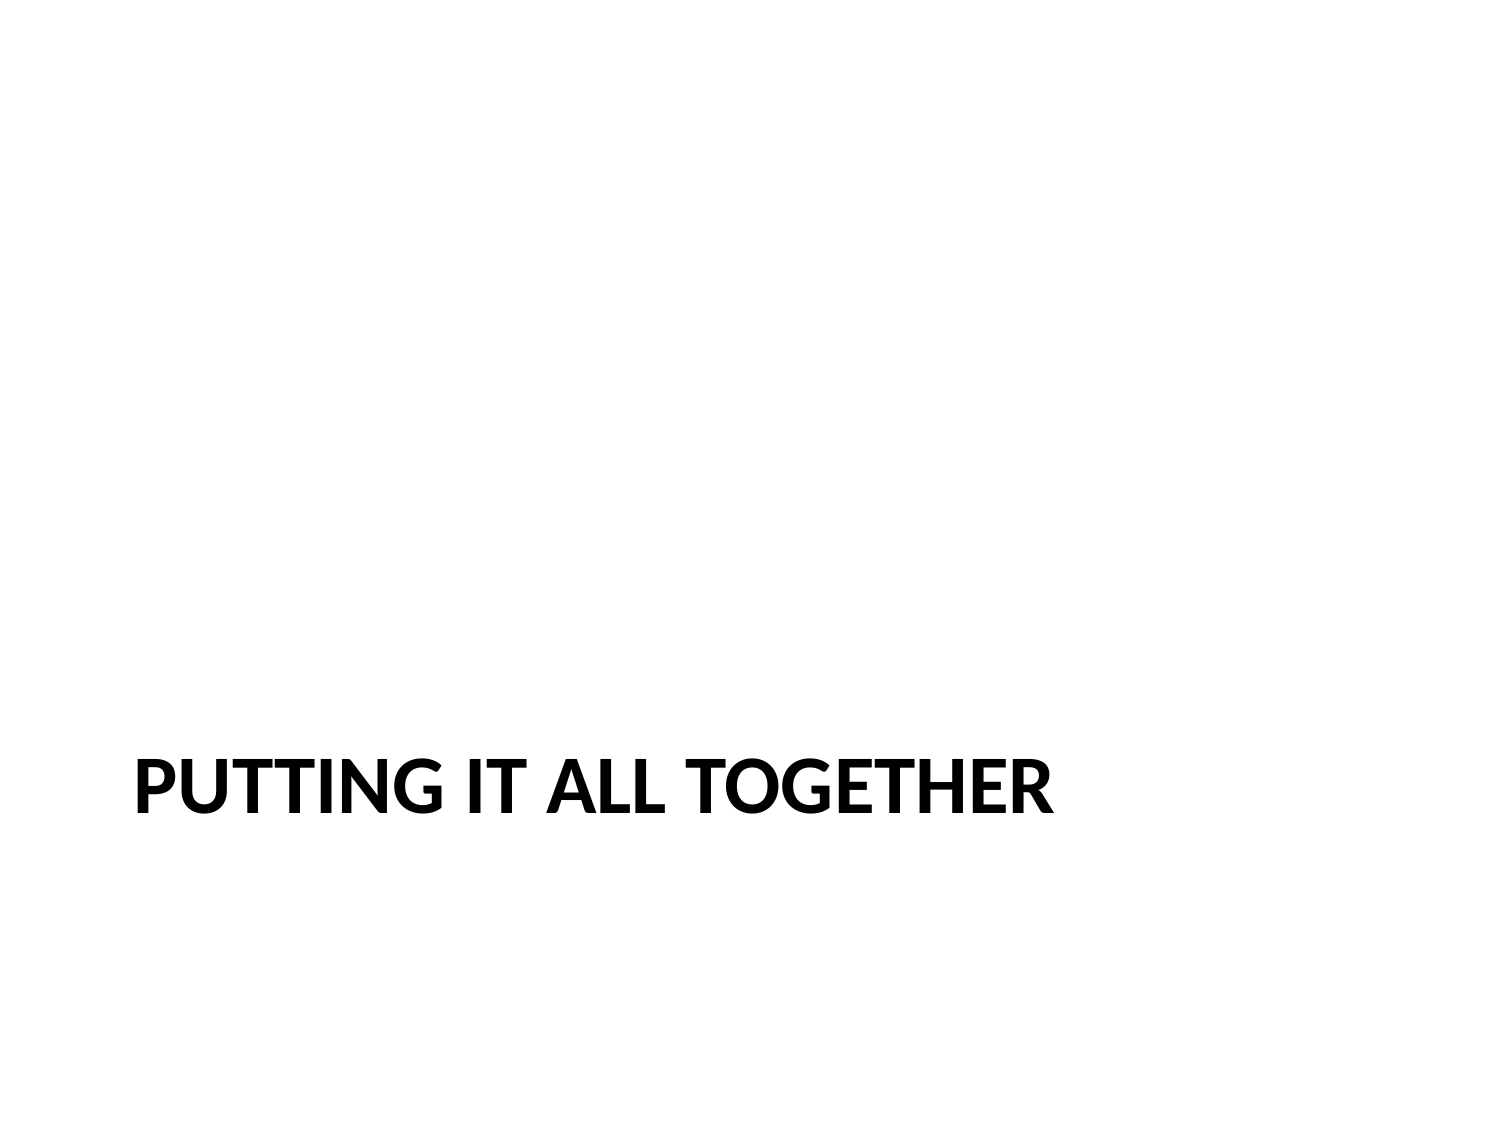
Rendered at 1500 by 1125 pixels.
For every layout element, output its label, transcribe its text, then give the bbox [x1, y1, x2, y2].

title Putting it All together [118, 722, 1394, 947]
